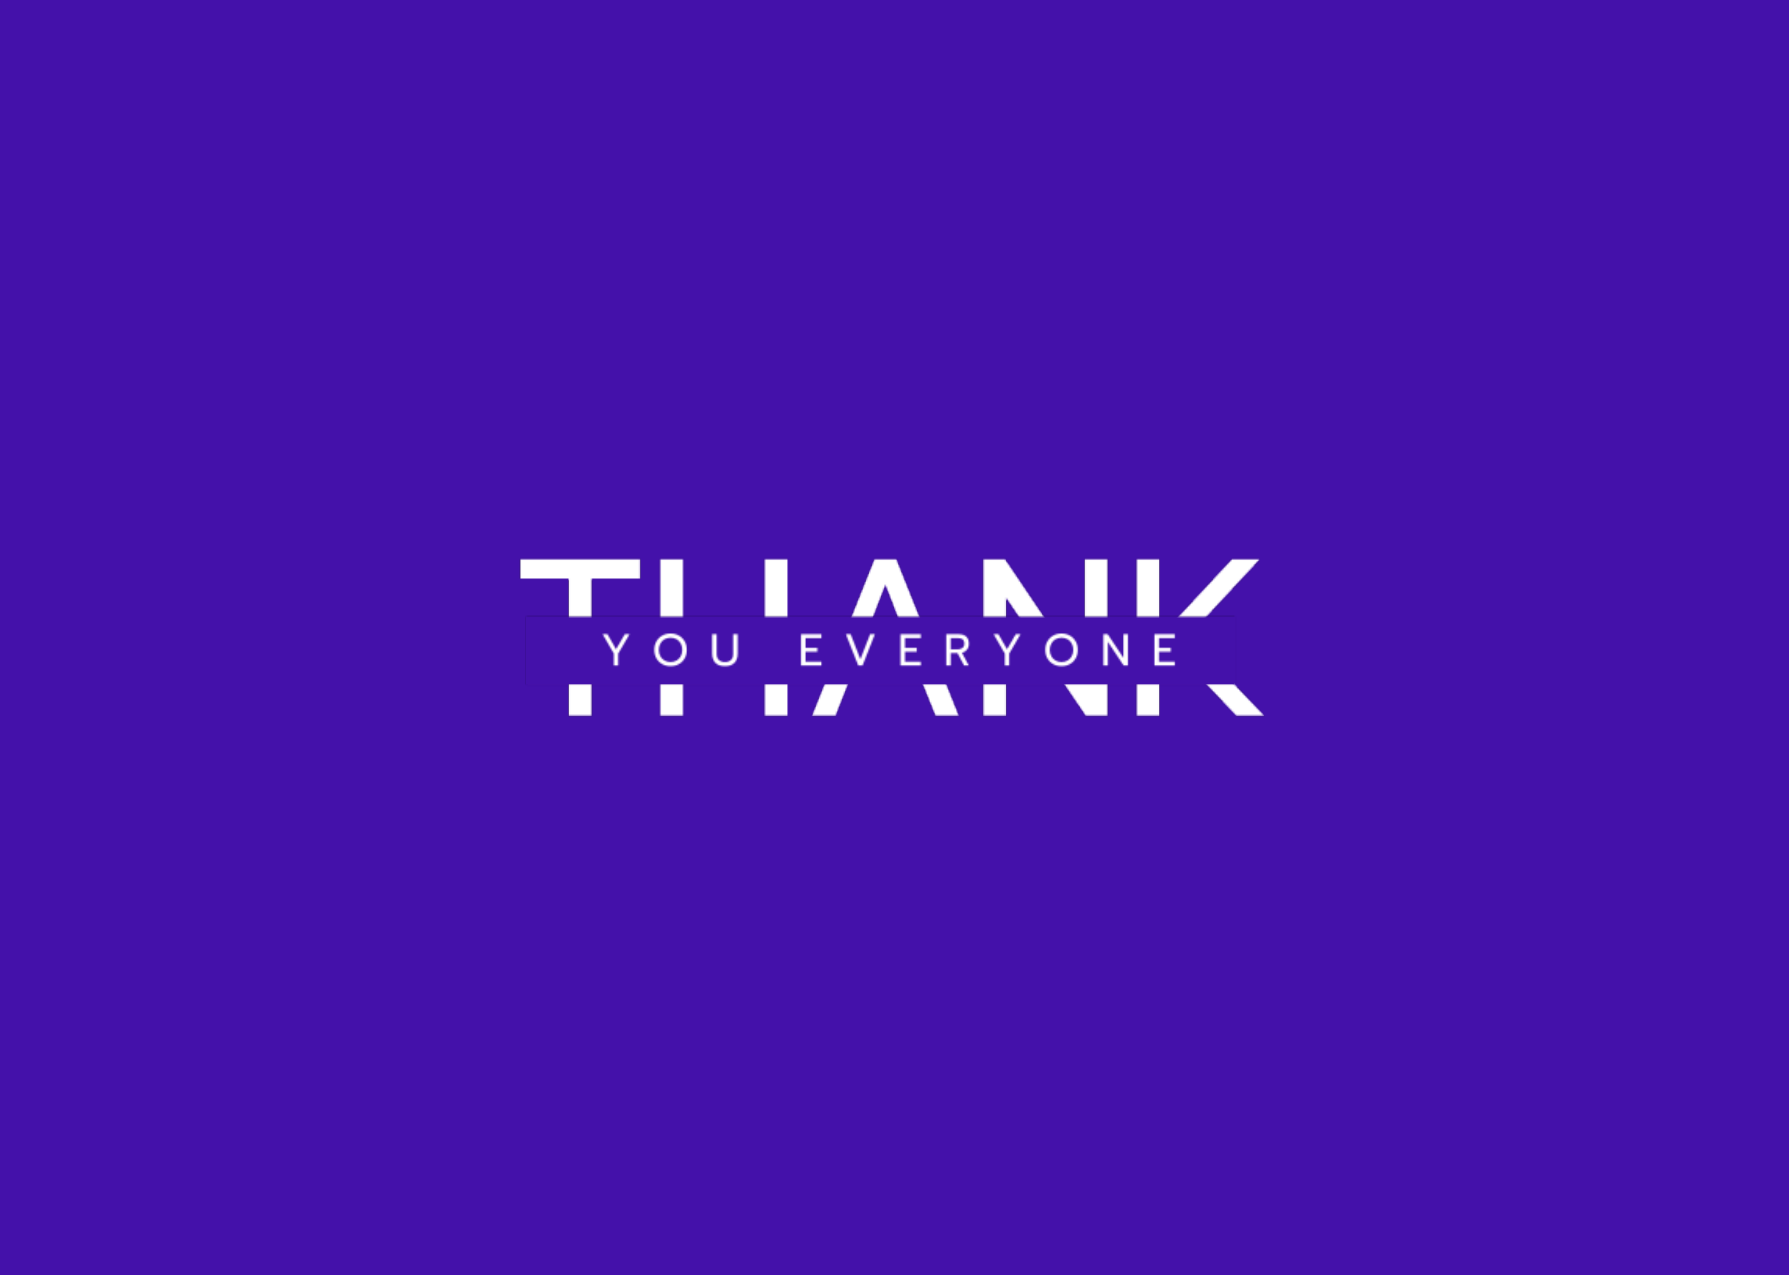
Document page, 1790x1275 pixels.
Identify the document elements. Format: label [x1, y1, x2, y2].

picture [446, 438, 1374, 923]
